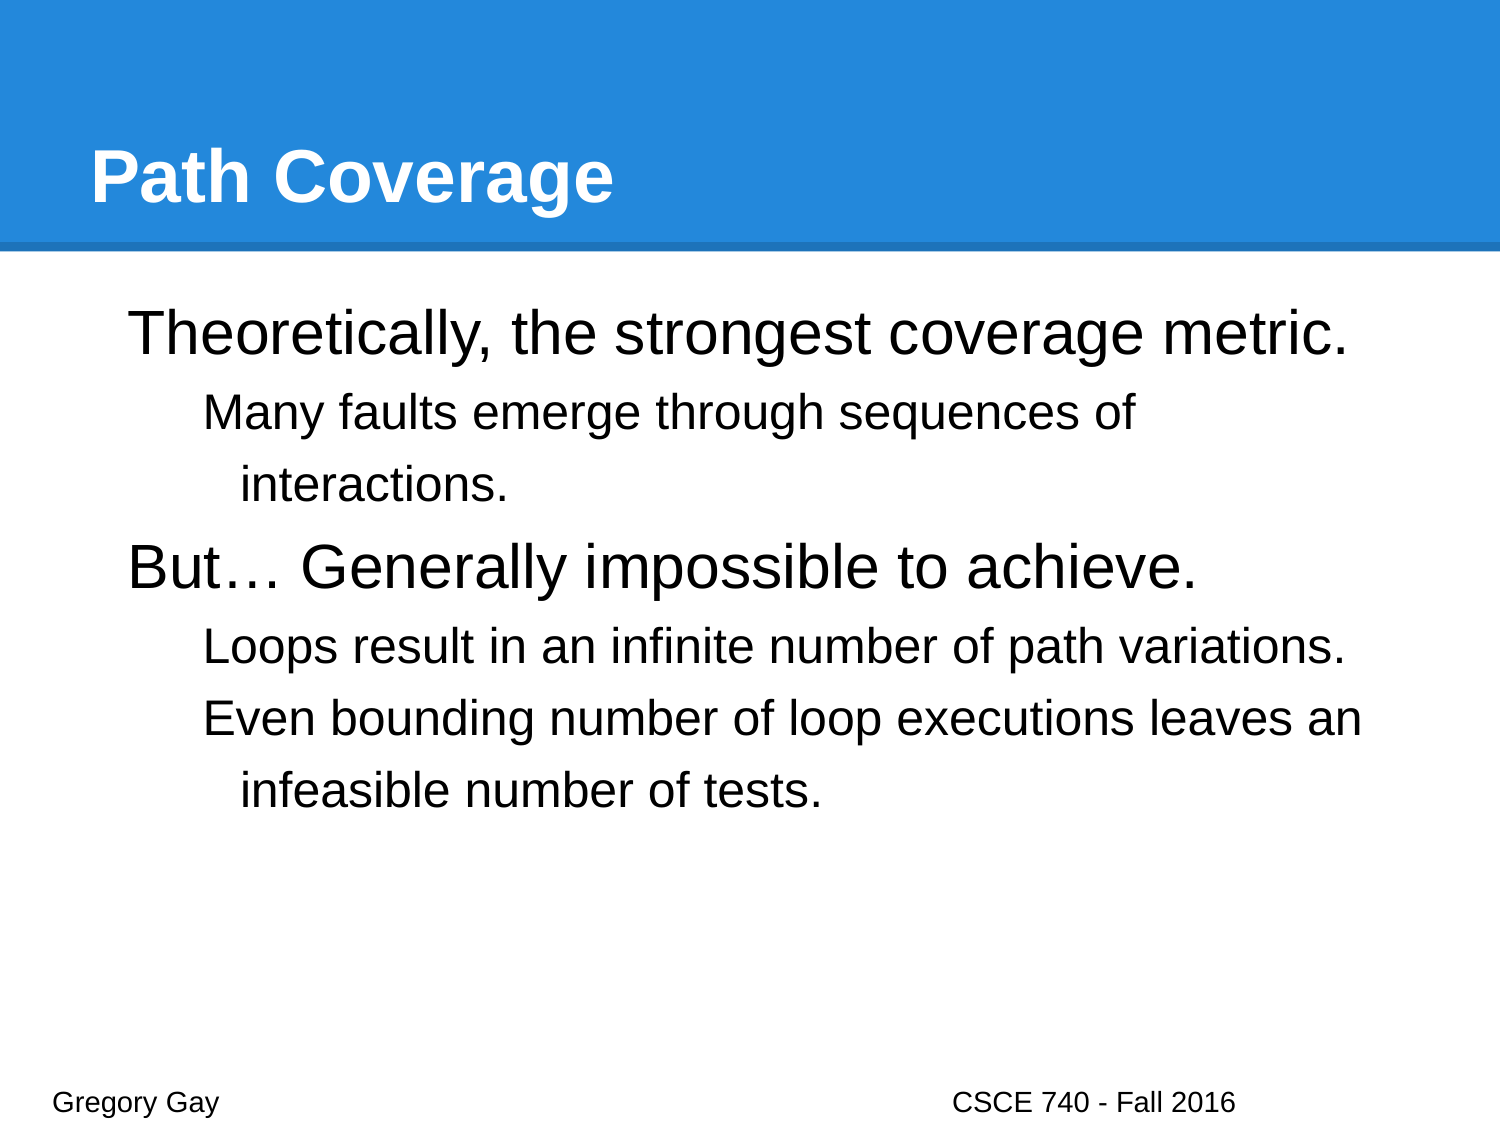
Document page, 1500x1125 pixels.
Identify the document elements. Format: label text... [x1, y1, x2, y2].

text_box Gregory Gay CSCE 740 - Fall 2016 9 [37, 1068, 1463, 1114]
list Theoretically, the strongest coverage metric. Many faults emerge through sequences of interactions. But… Generally impossible to achieve. Loops result in an infinite number of path variations. Even bounding number of loop executions leaves an infeasible number of tests. [75, 262, 1425, 1068]
title Path Coverage [75, 45, 1425, 233]
